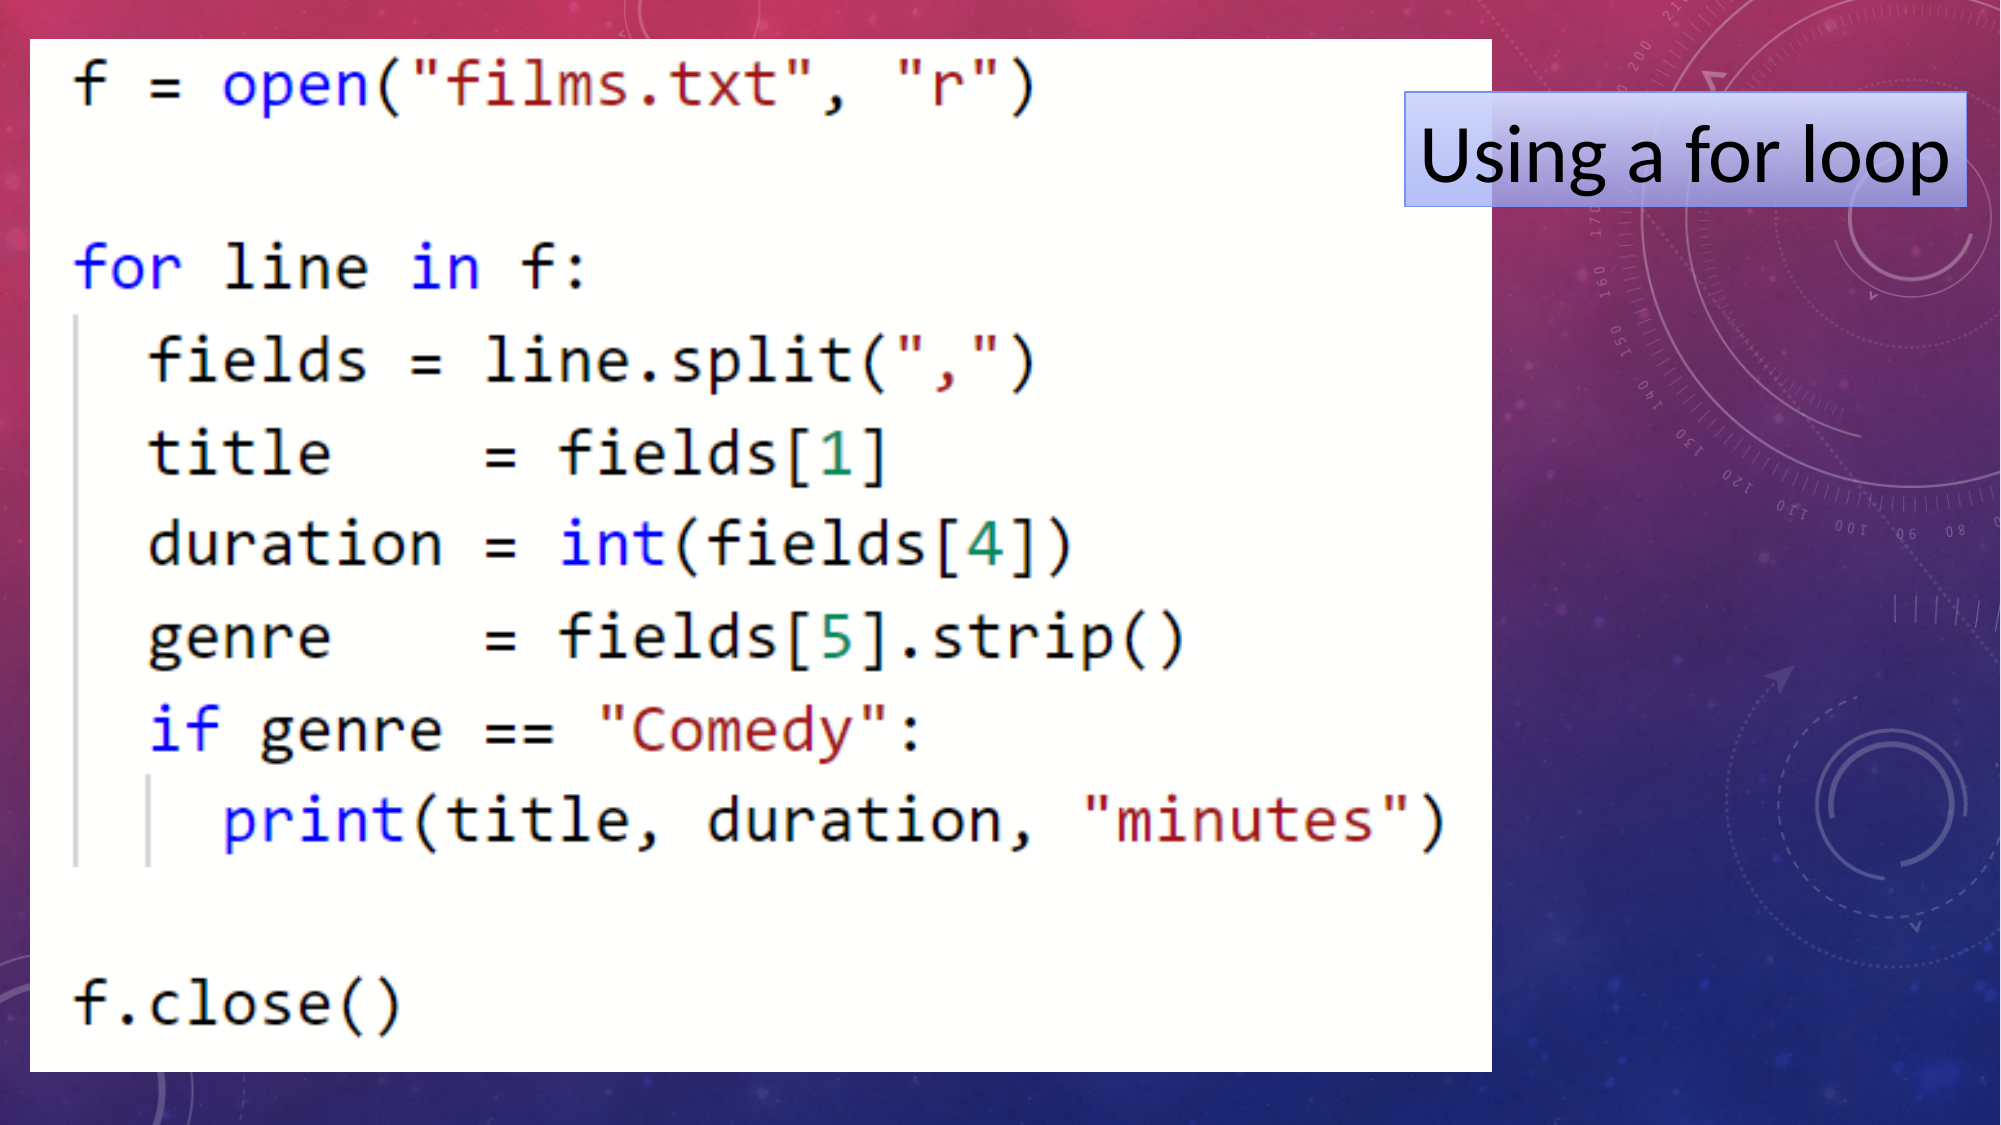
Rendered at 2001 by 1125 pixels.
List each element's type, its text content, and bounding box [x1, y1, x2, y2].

text_box Using a for loop [1498, 91, 1967, 207]
picture [0, 0, 2001, 1125]
